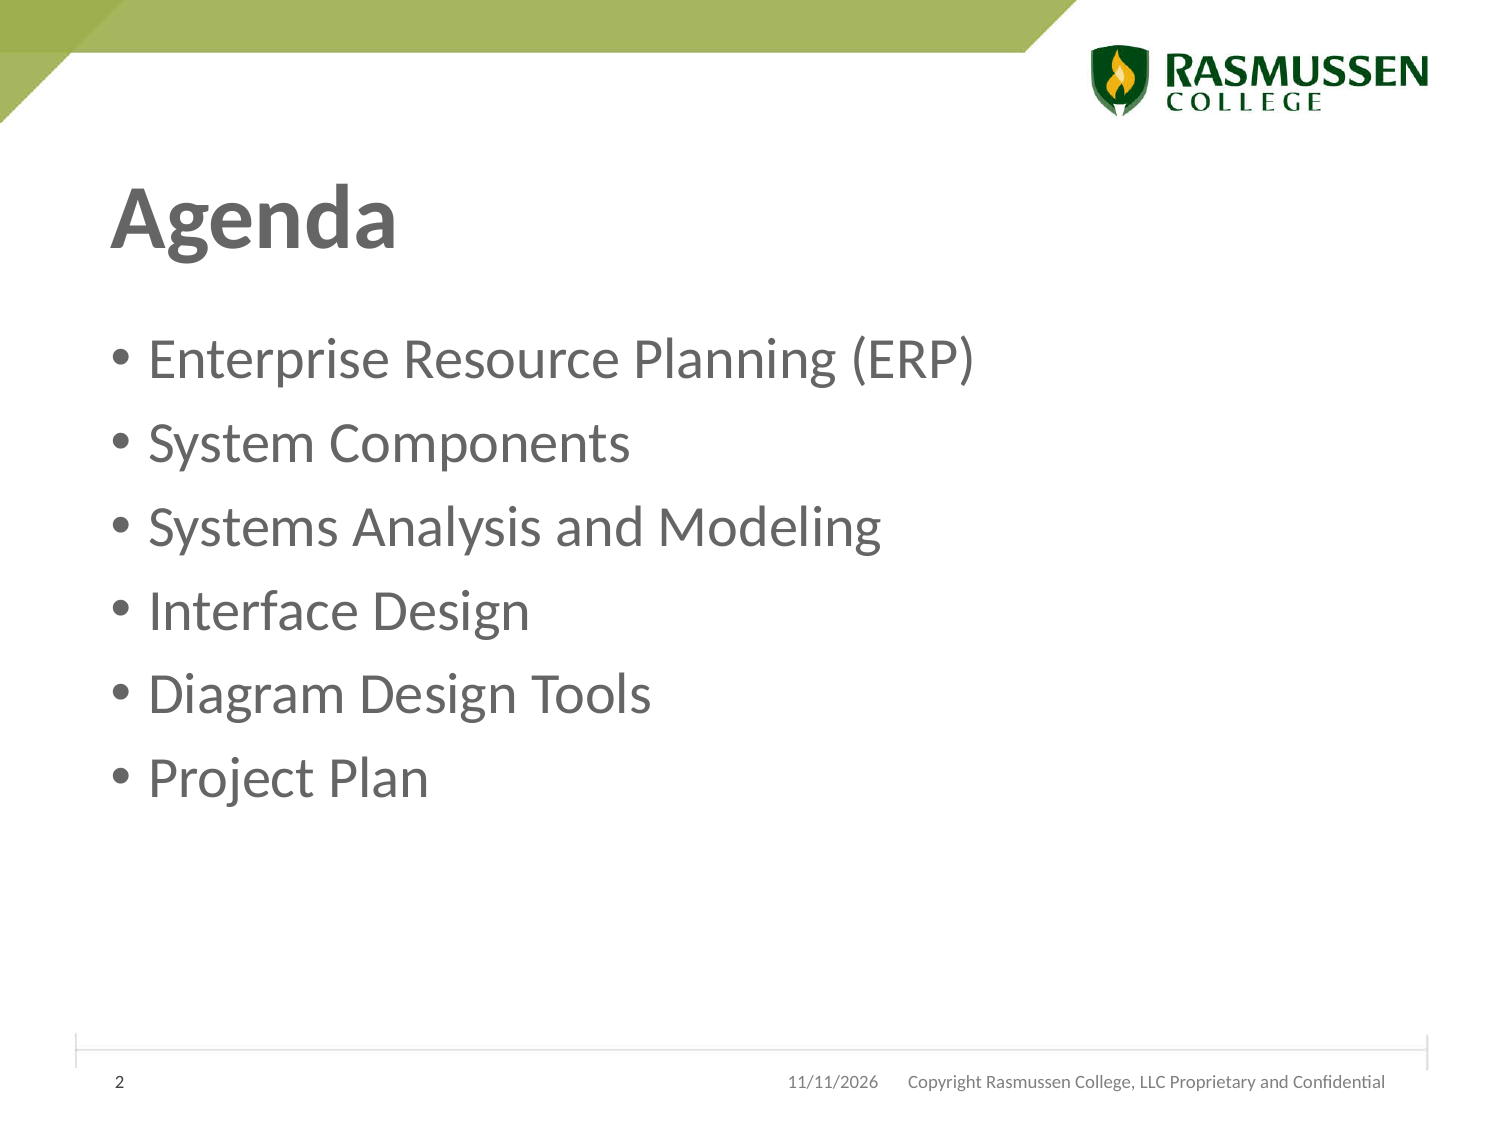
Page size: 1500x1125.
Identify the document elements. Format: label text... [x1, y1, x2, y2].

picture [0, 0, 1500, 1125]
list Enterprise Resource Planning (ERP) System Components Systems Analysis and Modeling Interface Design Diagram Design Tools Project Plan [95, 321, 1400, 1025]
title Agenda [95, 162, 1400, 300]
slide_number 2 [99, 1062, 180, 1125]
